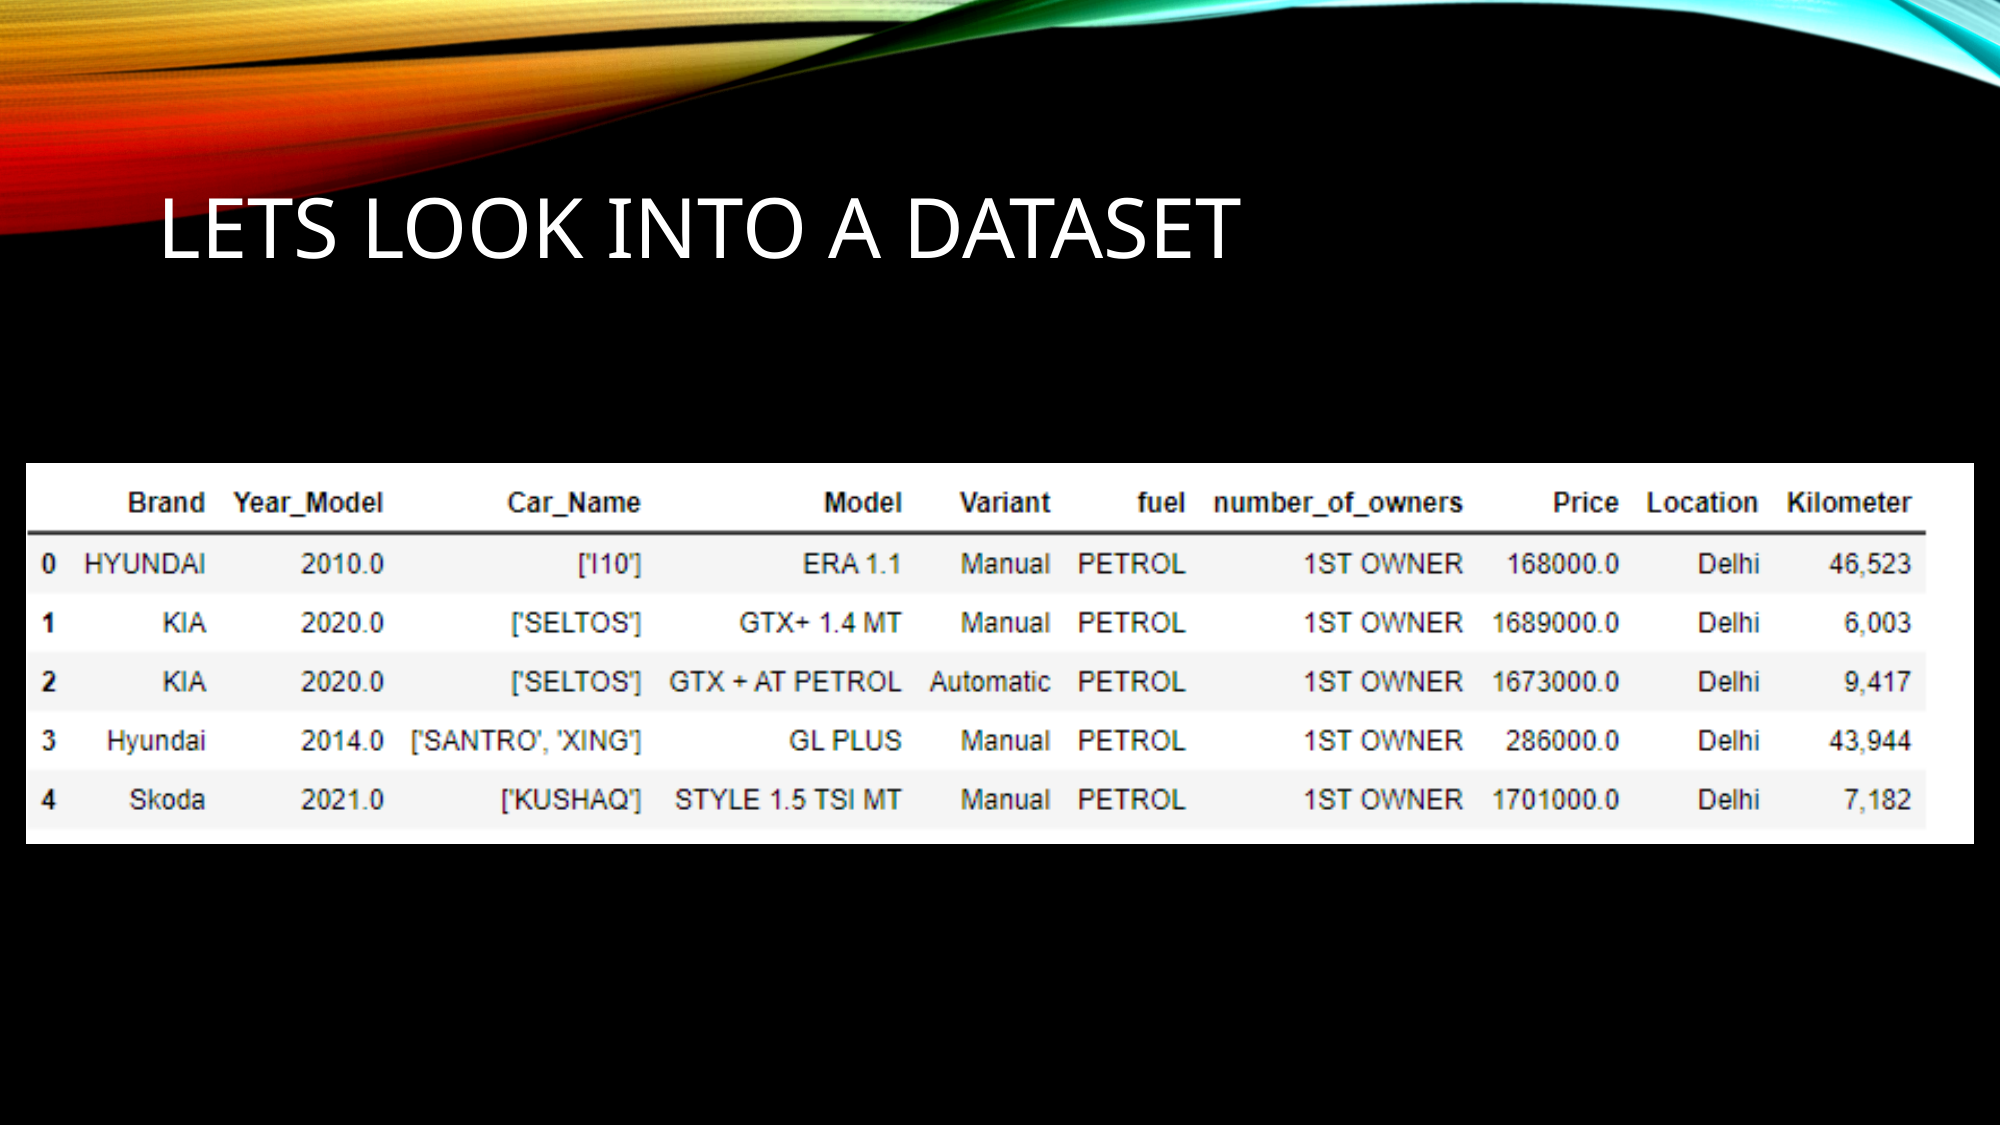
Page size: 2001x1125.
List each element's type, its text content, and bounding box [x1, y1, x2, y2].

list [25, 463, 1975, 844]
picture [0, 0, 2000, 237]
title Lets look into a dataset [112, 125, 1258, 338]
